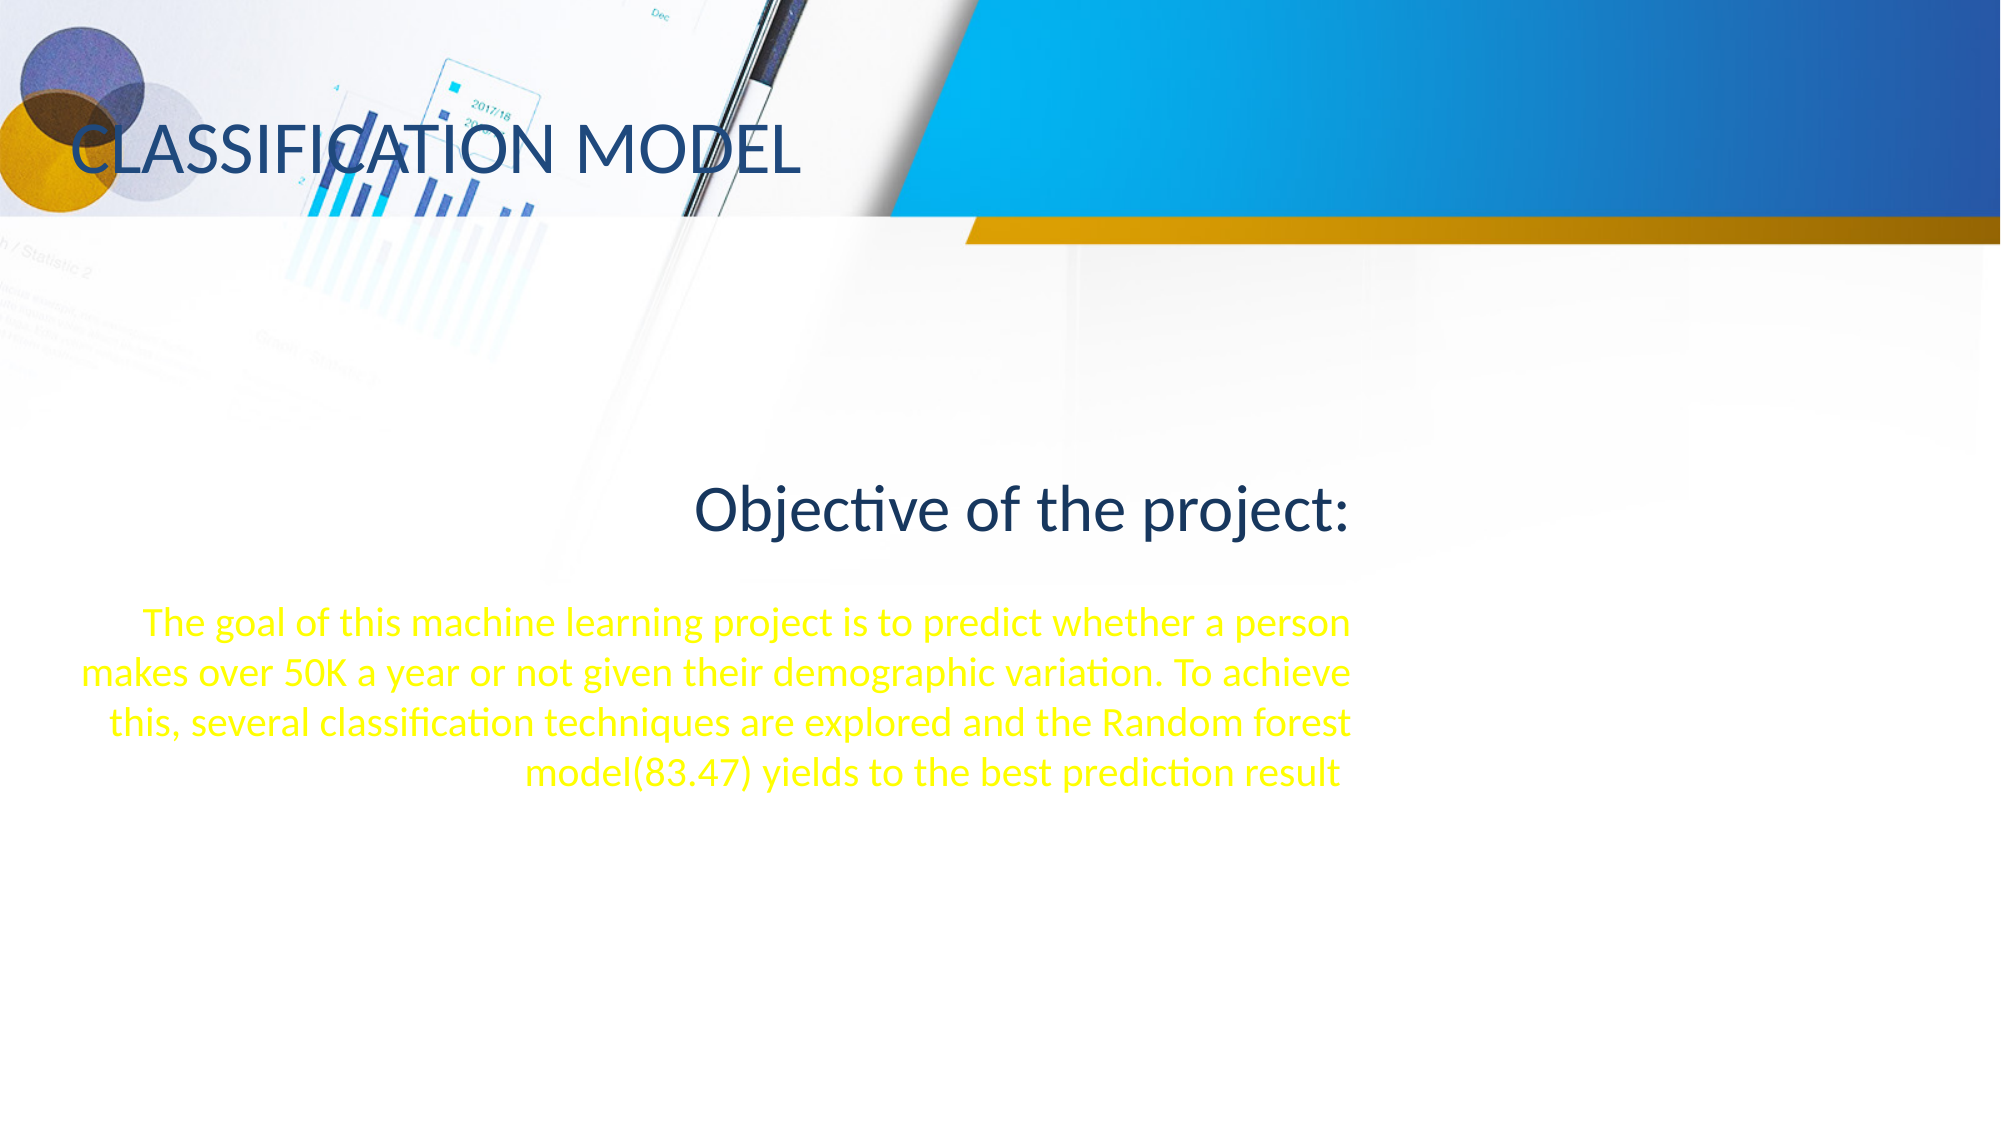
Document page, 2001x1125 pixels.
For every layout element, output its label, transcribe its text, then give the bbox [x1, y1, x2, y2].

title Objective of the project: The goal of this machine learning project is to predict whether a person makes over 50K a year or not given their demographic variation. To achieve this, several classification techniques are explored and the Random forest model(83.47) yields to the best prediction result. [34, 265, 1368, 1094]
picture [0, 0, 2001, 1125]
text_box CLASSIFICATION MODEL [55, 91, 1407, 197]
